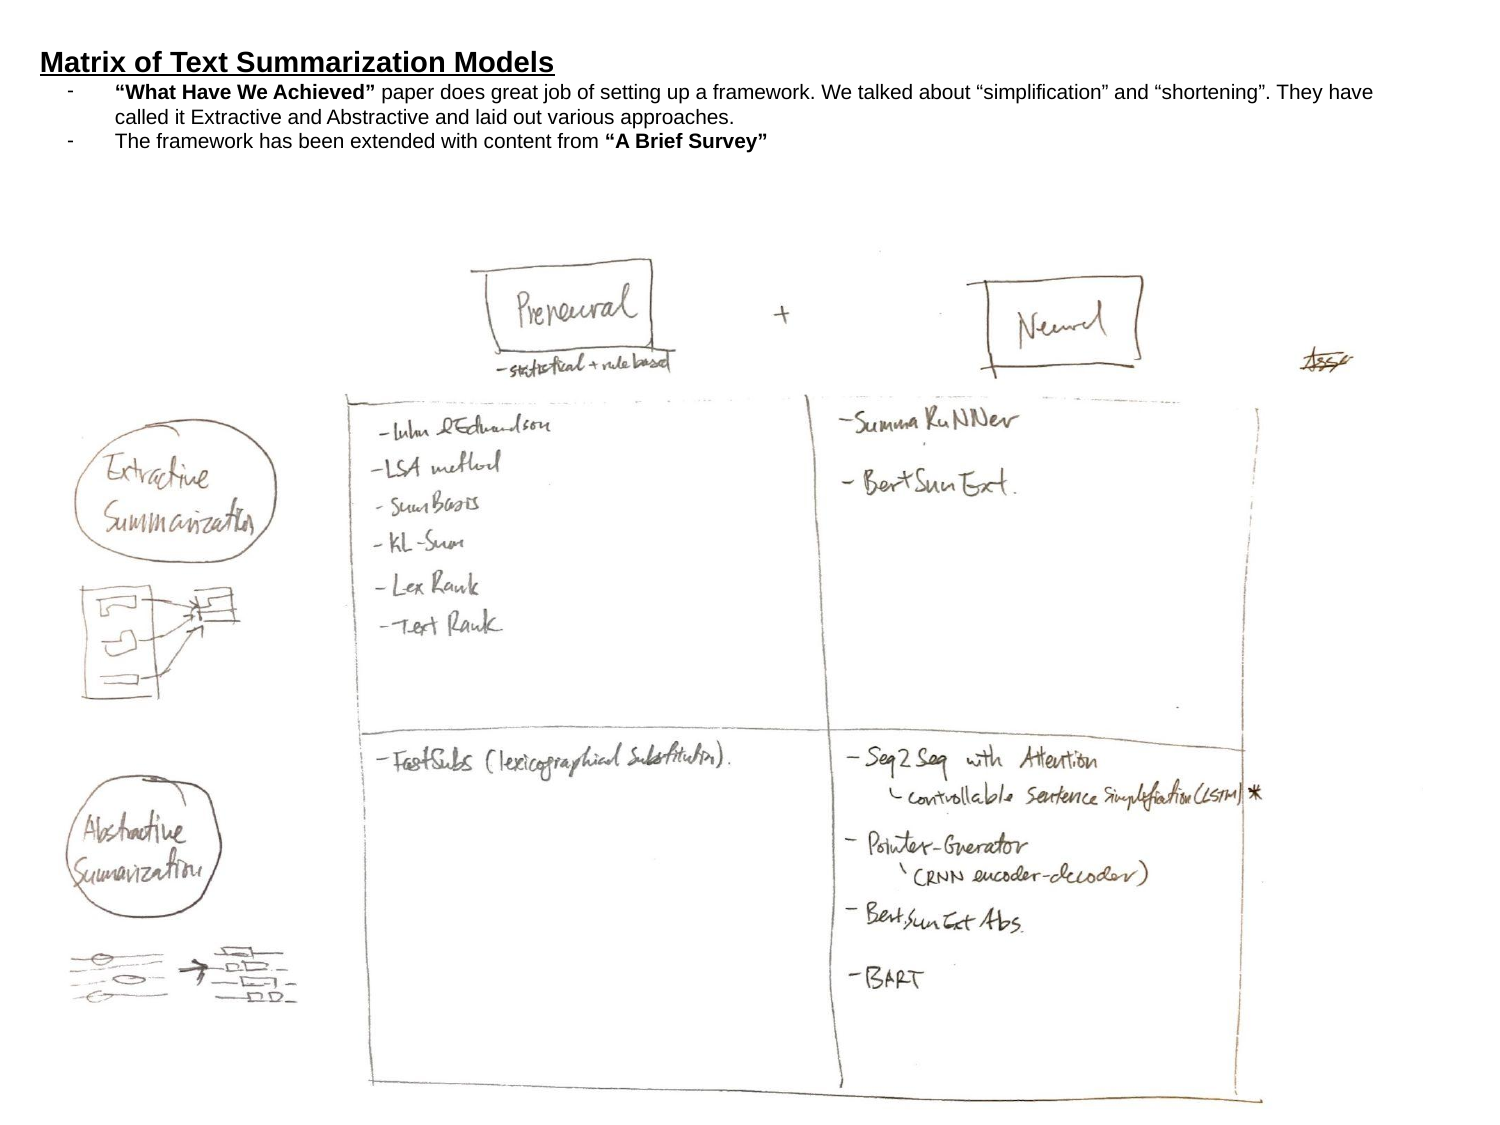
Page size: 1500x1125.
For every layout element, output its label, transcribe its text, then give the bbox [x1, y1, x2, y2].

picture [57, 220, 1423, 1125]
text_box Matrix of Text Summarization Models “What Have We Achieved” paper does great job of setting up a framework. We talked about “simplification” and “shortening”. They have called it Extractive and Abstractive and laid out various approaches. The framework has been extended with content from “A Brief Survey” [24, 28, 1423, 204]
